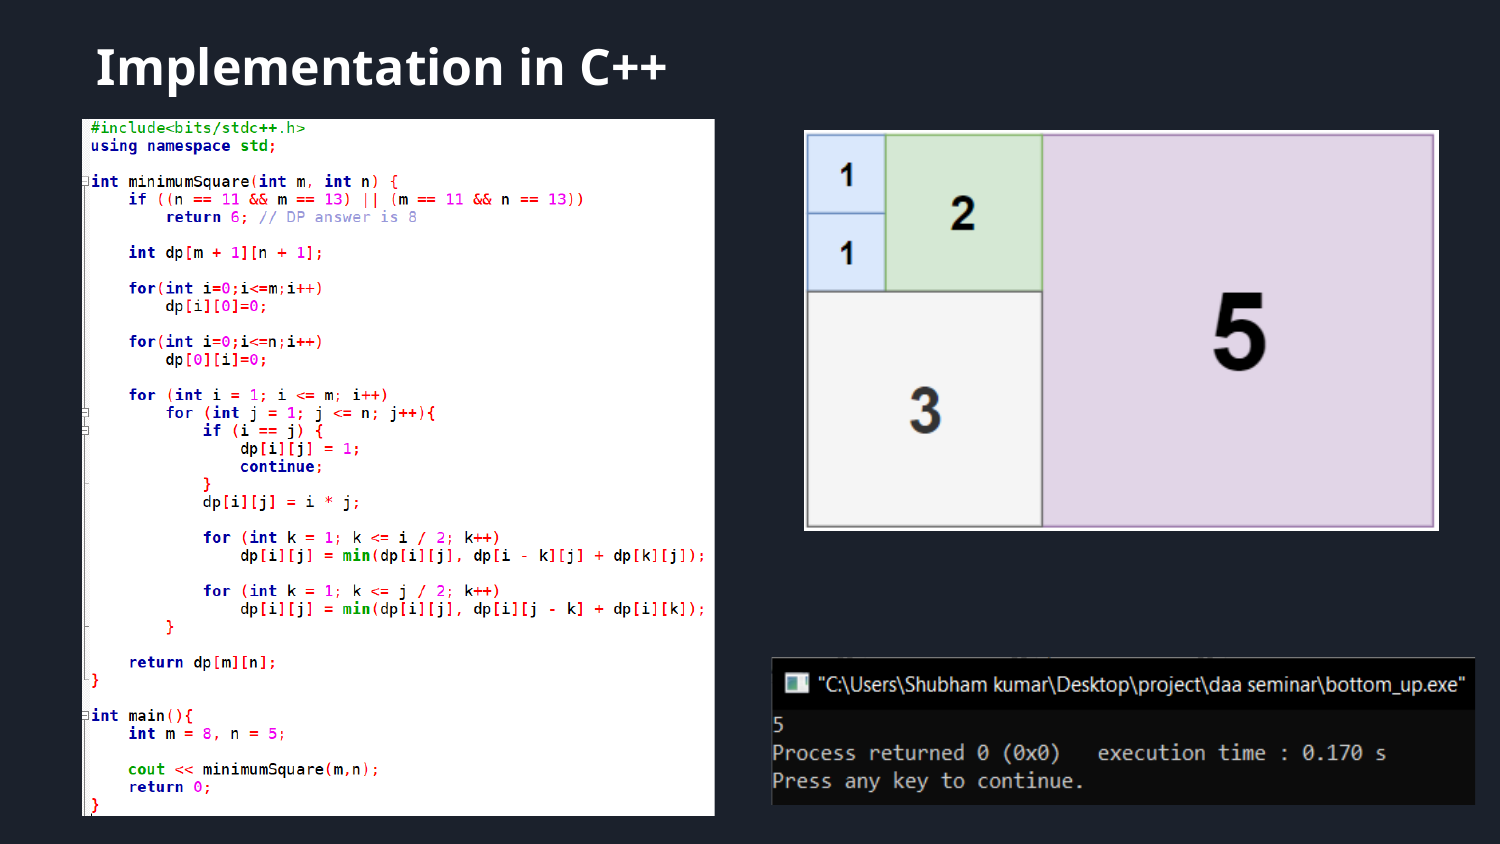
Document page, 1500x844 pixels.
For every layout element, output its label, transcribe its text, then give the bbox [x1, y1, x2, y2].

picture [81, 118, 715, 816]
picture [771, 657, 1476, 805]
picture [804, 130, 1439, 531]
text_box Implementation in C++ [82, 27, 1237, 131]
